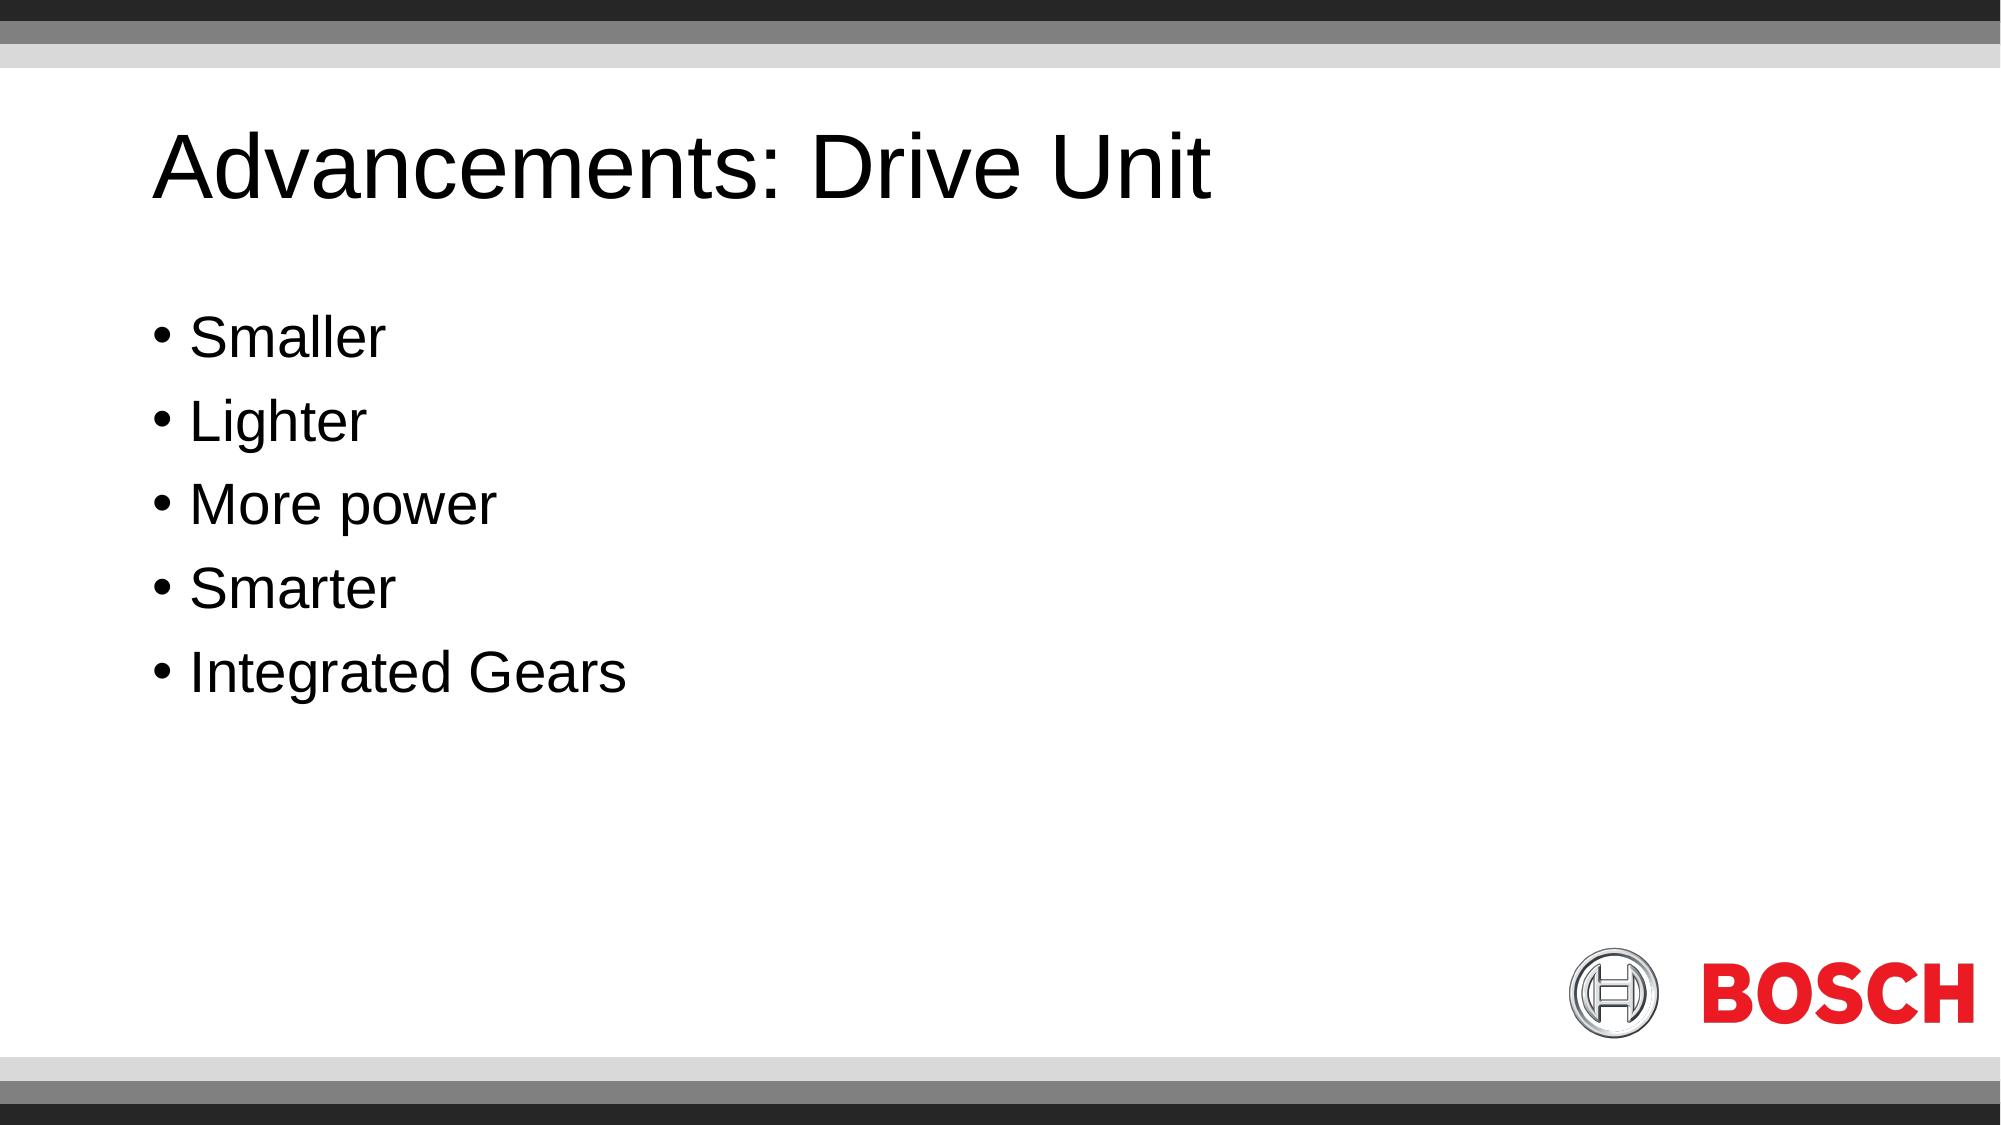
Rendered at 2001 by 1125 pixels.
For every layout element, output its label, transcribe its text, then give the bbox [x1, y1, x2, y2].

title Advancements: Drive Unit [137, 59, 1863, 278]
list Smaller Lighter More power Smarter Integrated Gears [137, 299, 1863, 1014]
picture [1565, 945, 1977, 1043]
